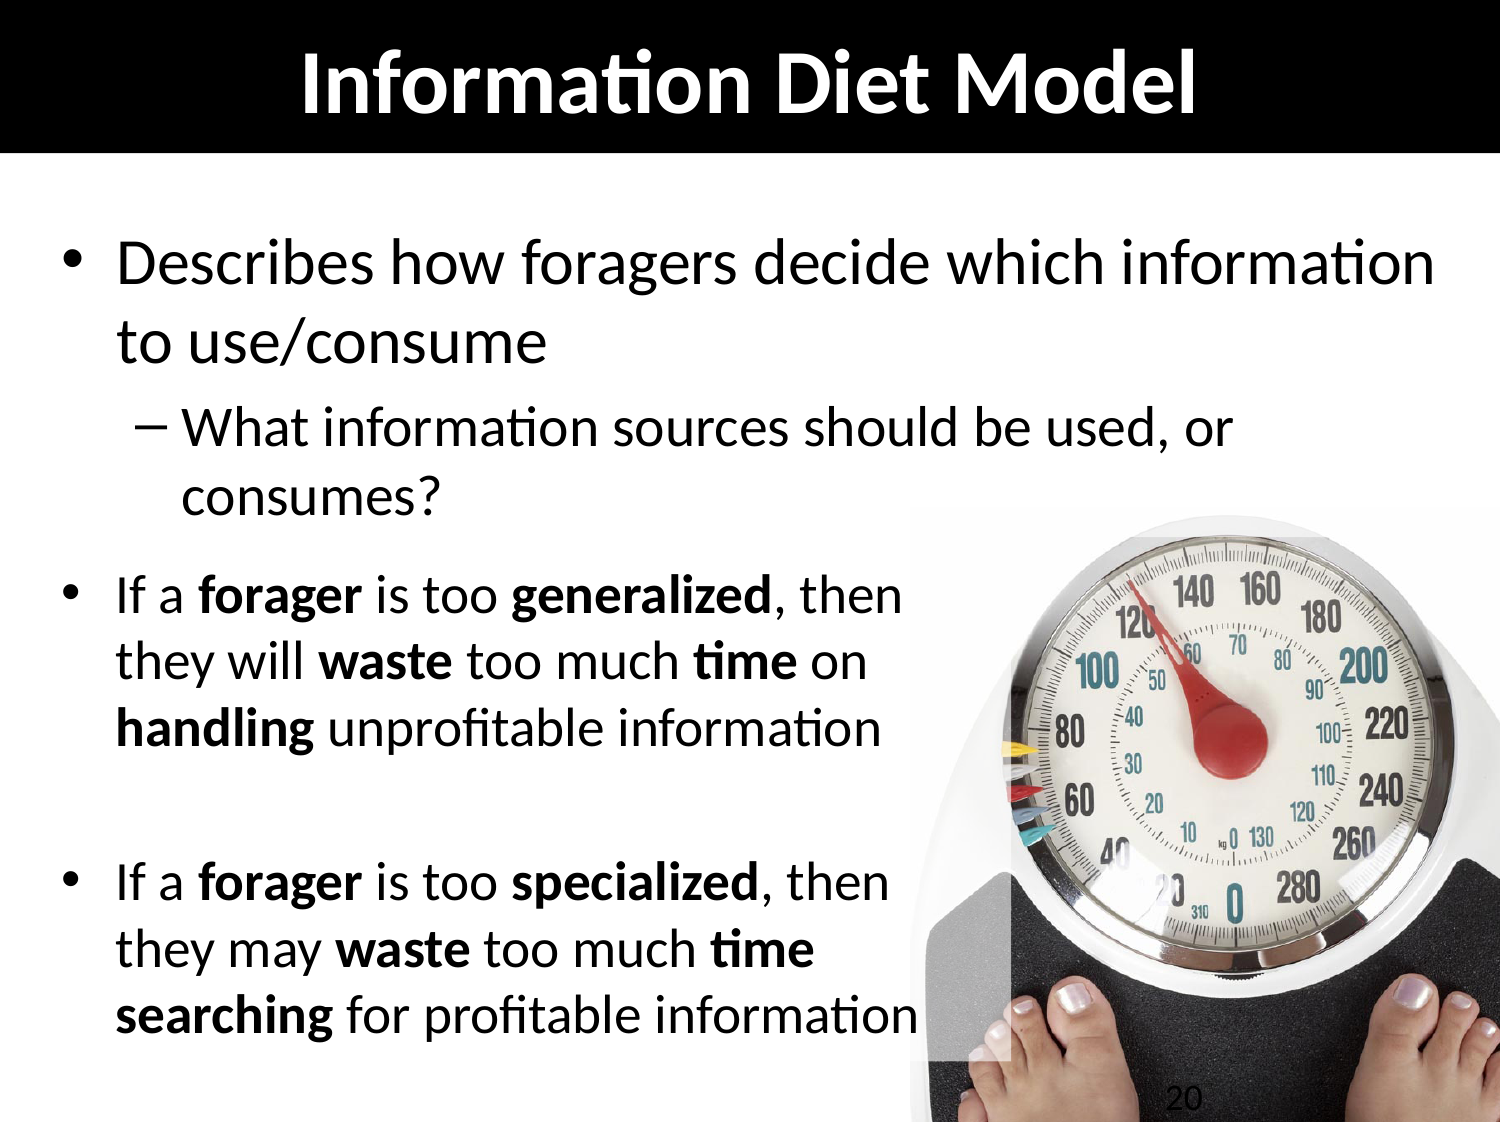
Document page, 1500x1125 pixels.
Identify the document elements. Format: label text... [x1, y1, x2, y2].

text_box If a forager is too generalized, then they will waste too much time on handling unprofitable information If a forager is too specialized, then they may waste too much time searching for profitable information [46, 550, 904, 1062]
picture [909, 507, 1500, 1122]
list Describes how foragers decide which information to use/consume What information sources should be used, or consumes? [46, 210, 1468, 538]
title Information Diet Model [0, 0, 1500, 154]
